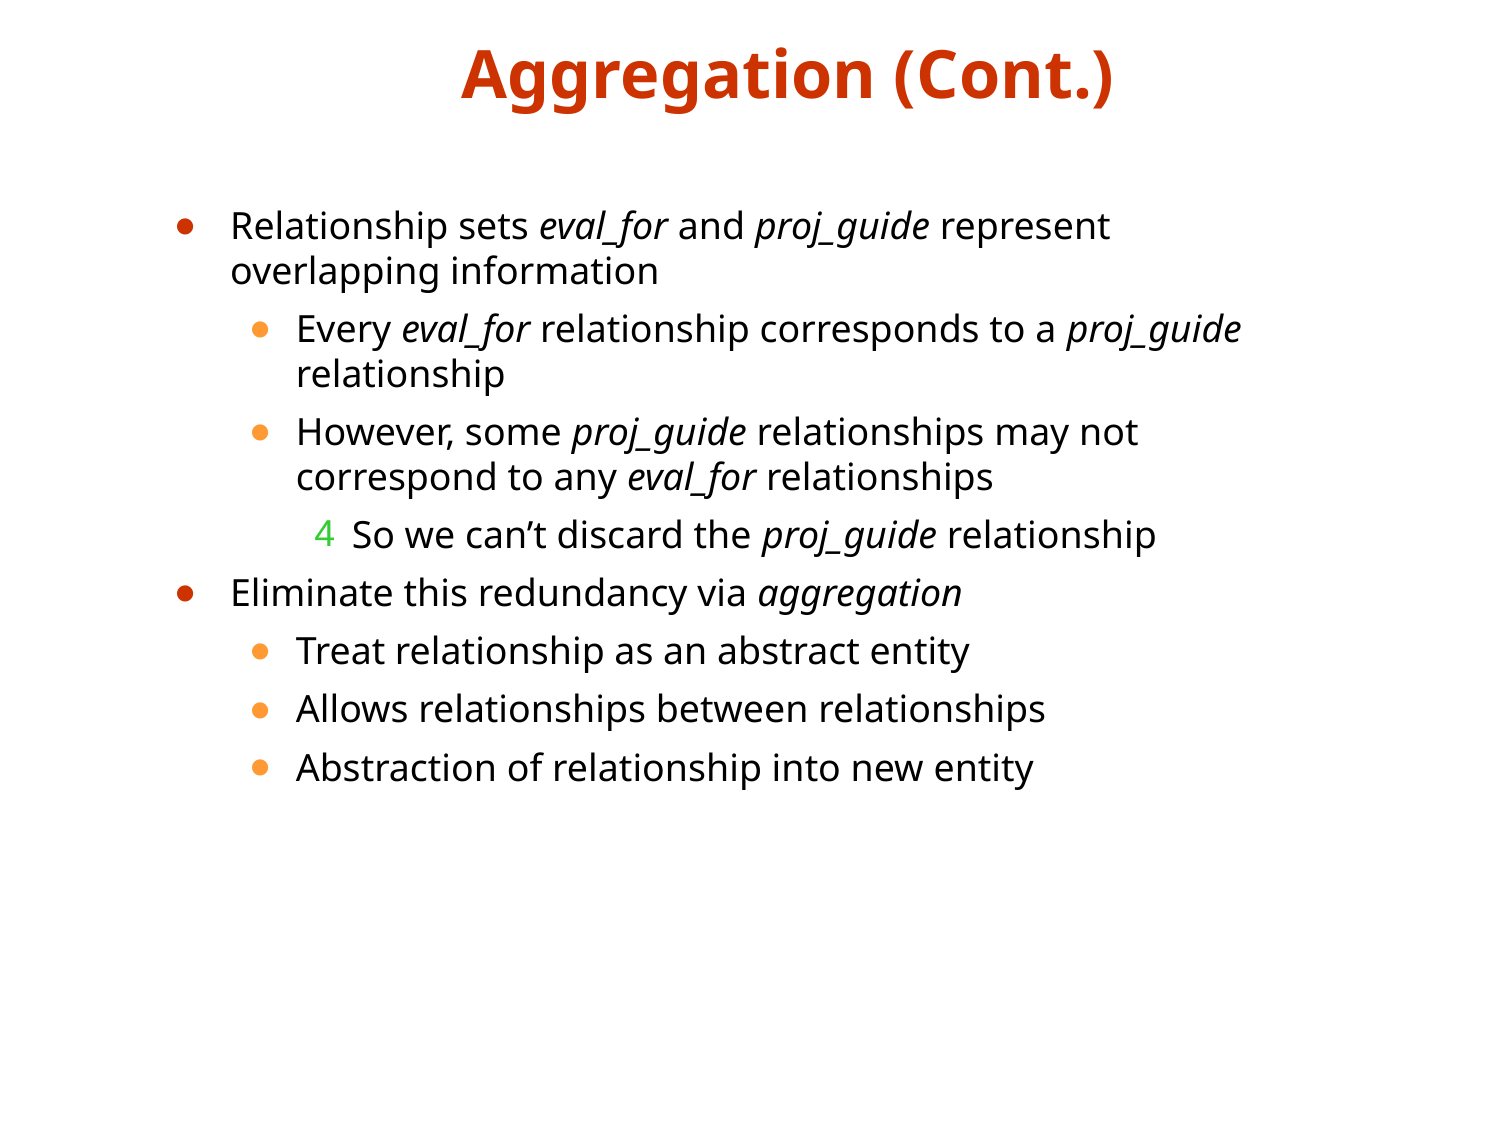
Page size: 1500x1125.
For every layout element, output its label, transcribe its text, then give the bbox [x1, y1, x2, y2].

list Relationship sets eval_for and proj_guide represent overlapping information Every eval_for relationship corresponds to a proj_guide relationship However, some proj_guide relationships may not correspond to any eval_for relationships So we can’t discard the proj_guide relationship Eliminate this redundancy via aggregation Treat relationship as an abstract entity Allows relationships between relationships Abstraction of relationship into new entity [158, 194, 1332, 1052]
title Aggregation (Cont.) [126, 19, 1451, 120]
